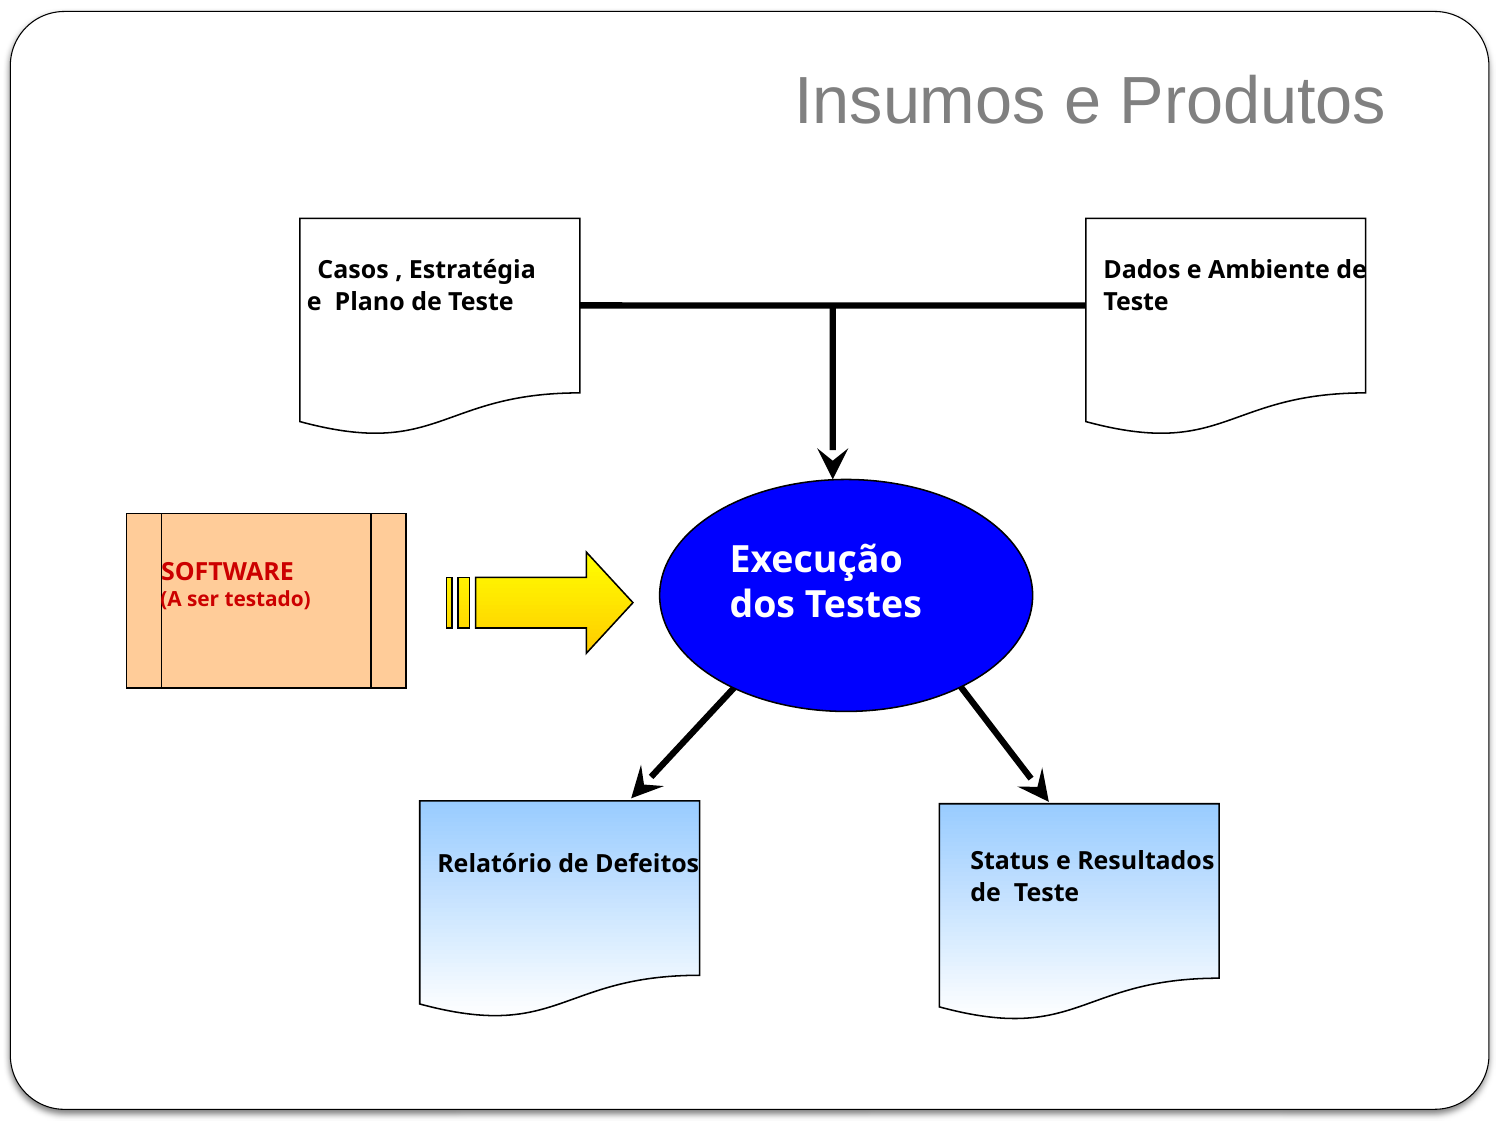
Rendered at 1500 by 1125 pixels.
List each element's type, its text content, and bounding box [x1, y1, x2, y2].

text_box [106, 218, 1393, 1022]
text_box Insumos e Produtos [779, 36, 1453, 153]
